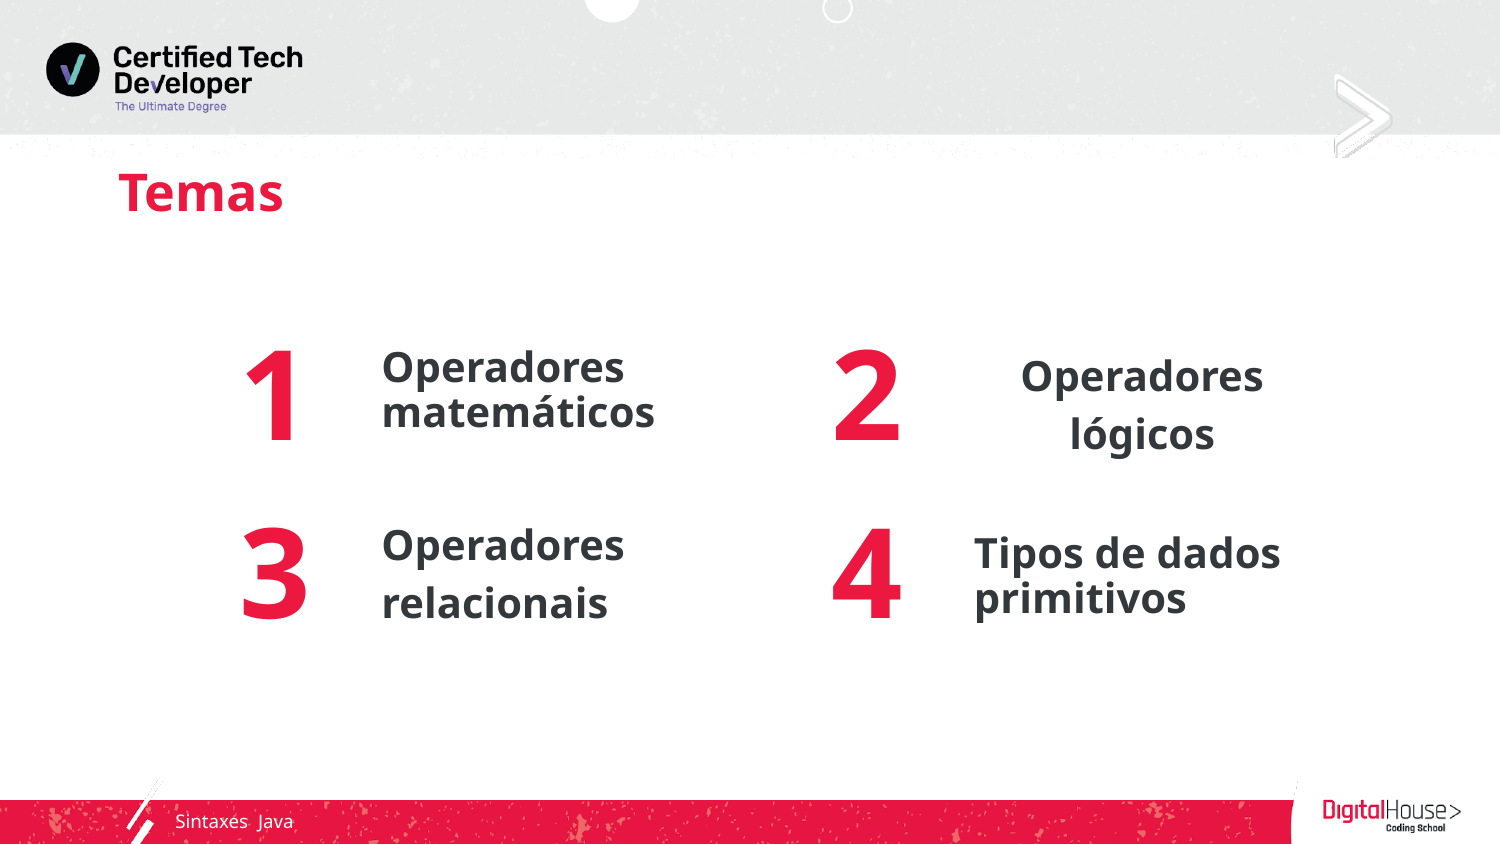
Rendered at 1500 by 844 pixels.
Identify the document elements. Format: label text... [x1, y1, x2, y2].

picture [0, 780, 1500, 844]
text_box Tipos de dados primitivos [958, 551, 1326, 606]
picture [0, 0, 1500, 158]
text_box Operadores matemáticos [366, 358, 733, 424]
text_box Operadores lógicos [958, 373, 1326, 428]
title Temas [103, 143, 1382, 238]
text_box 4 [816, 497, 907, 659]
text_box Operadores relacionais [366, 536, 733, 602]
text_box 2 [816, 319, 907, 481]
text_box 1 [224, 319, 315, 481]
text_box 3 [224, 497, 315, 659]
